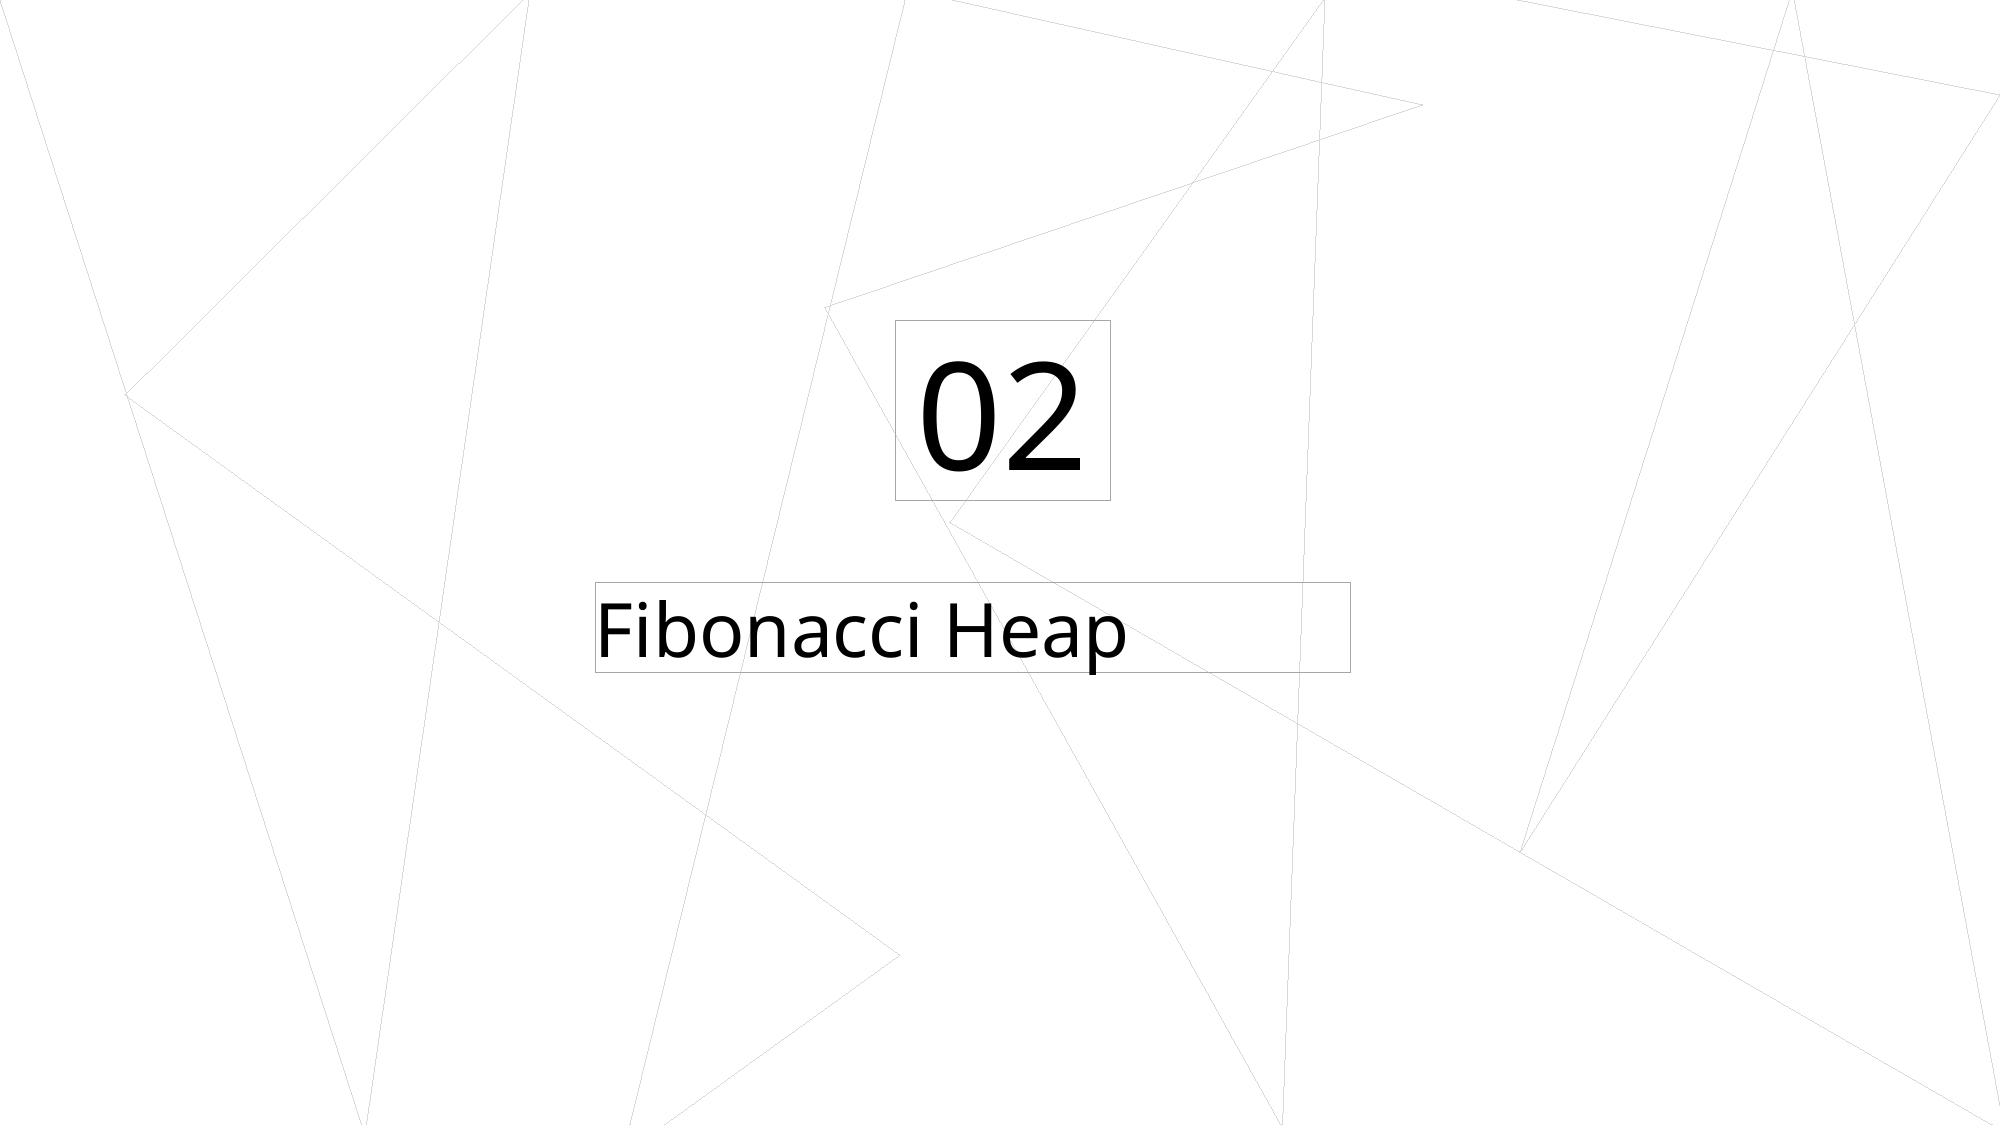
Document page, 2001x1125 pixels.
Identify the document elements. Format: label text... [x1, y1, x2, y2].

text_box [0, 0, 2000, 1125]
text_box Fibonacci Heap [595, 582, 1351, 673]
text_box 02 [895, 320, 1111, 501]
